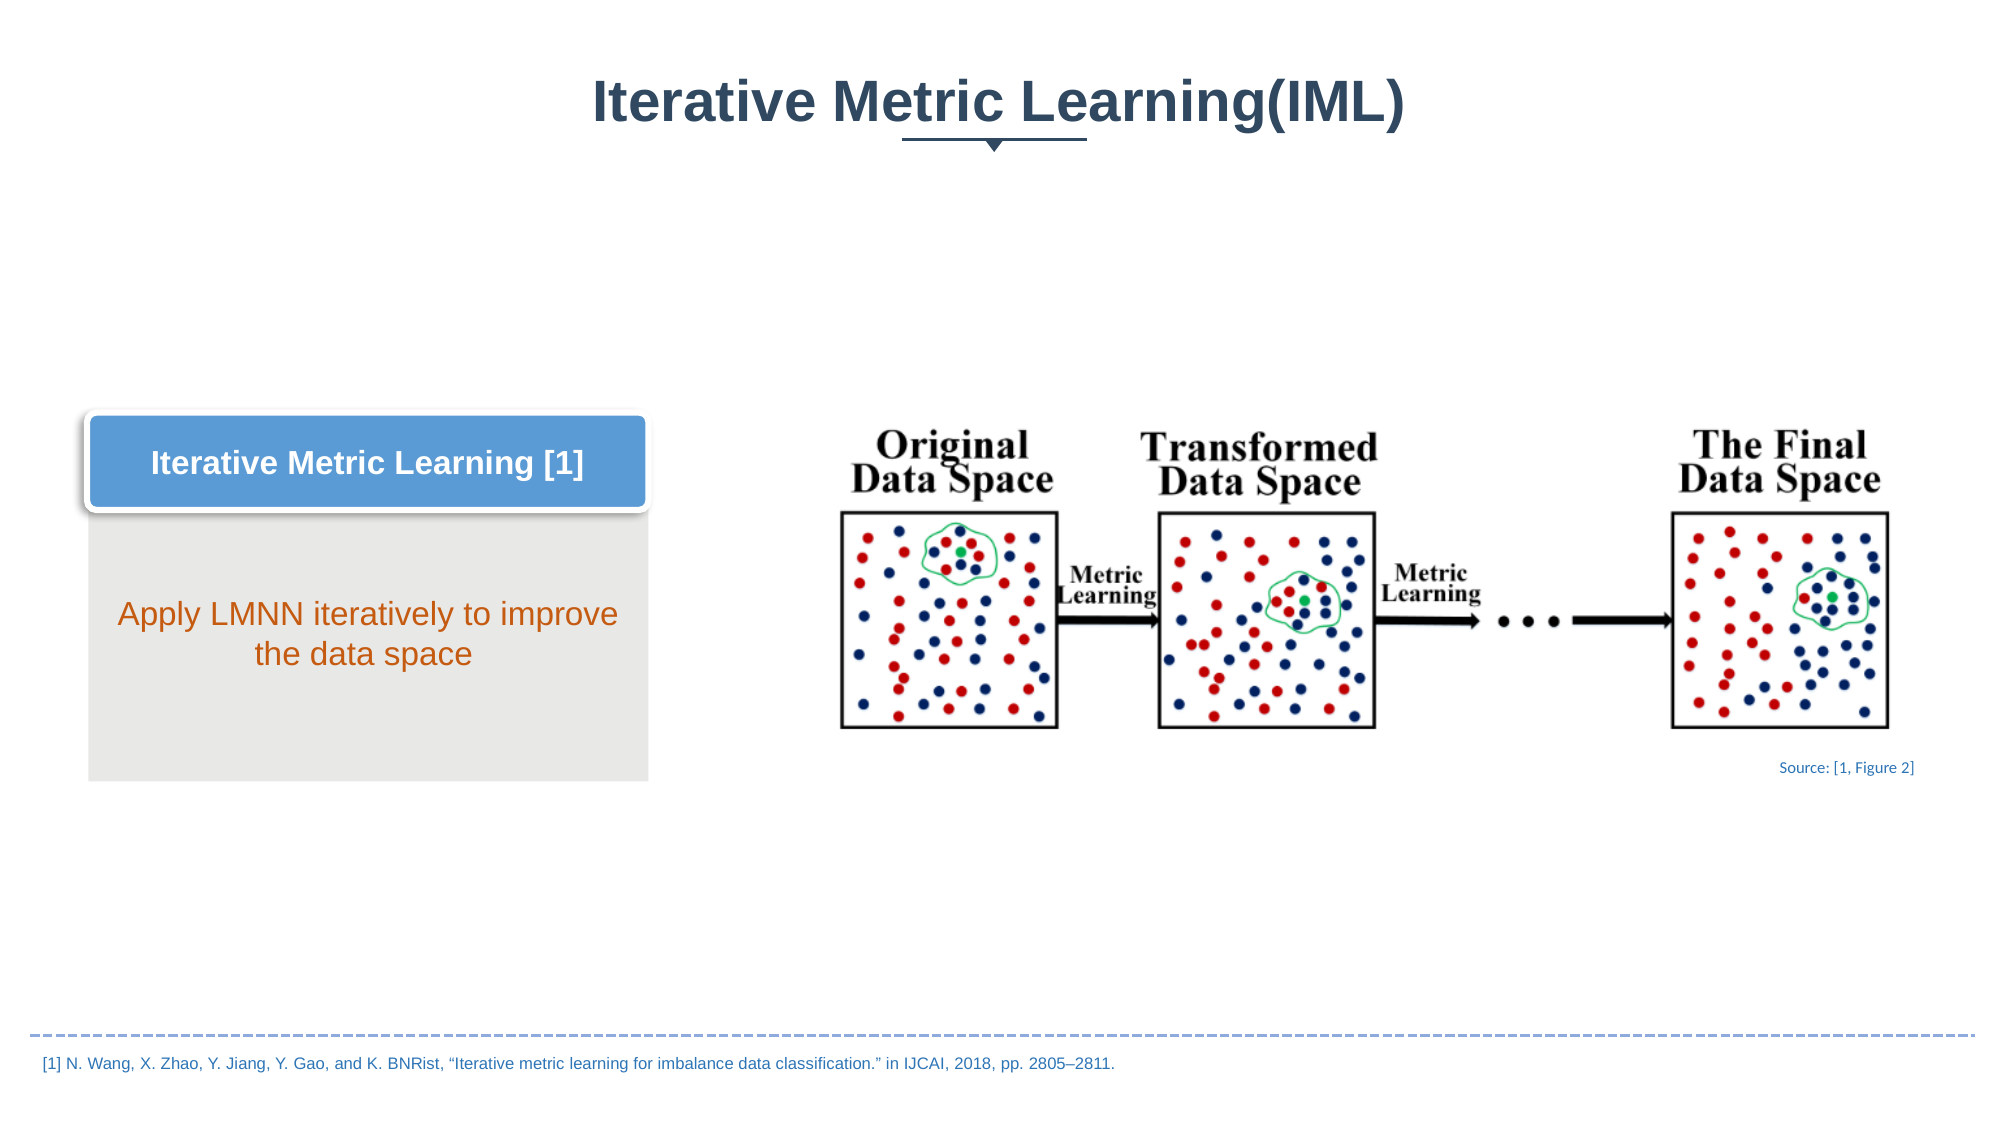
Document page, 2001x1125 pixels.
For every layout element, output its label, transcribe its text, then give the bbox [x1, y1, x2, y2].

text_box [86, 412, 649, 782]
text_box Iterative Metric Learning(IML) [578, 55, 1422, 140]
picture [766, 412, 1923, 750]
text_box [1] N. Wang, X. Zhao, Y. Jiang, Y. Gao, and K. BNRist, “Iterative metric learning for imbalance data classification.” in IJCAI, 2018, pp. 2805–2811. [27, 1045, 1133, 1101]
text_box Source: [1, Figure 2] [1764, 749, 1942, 784]
